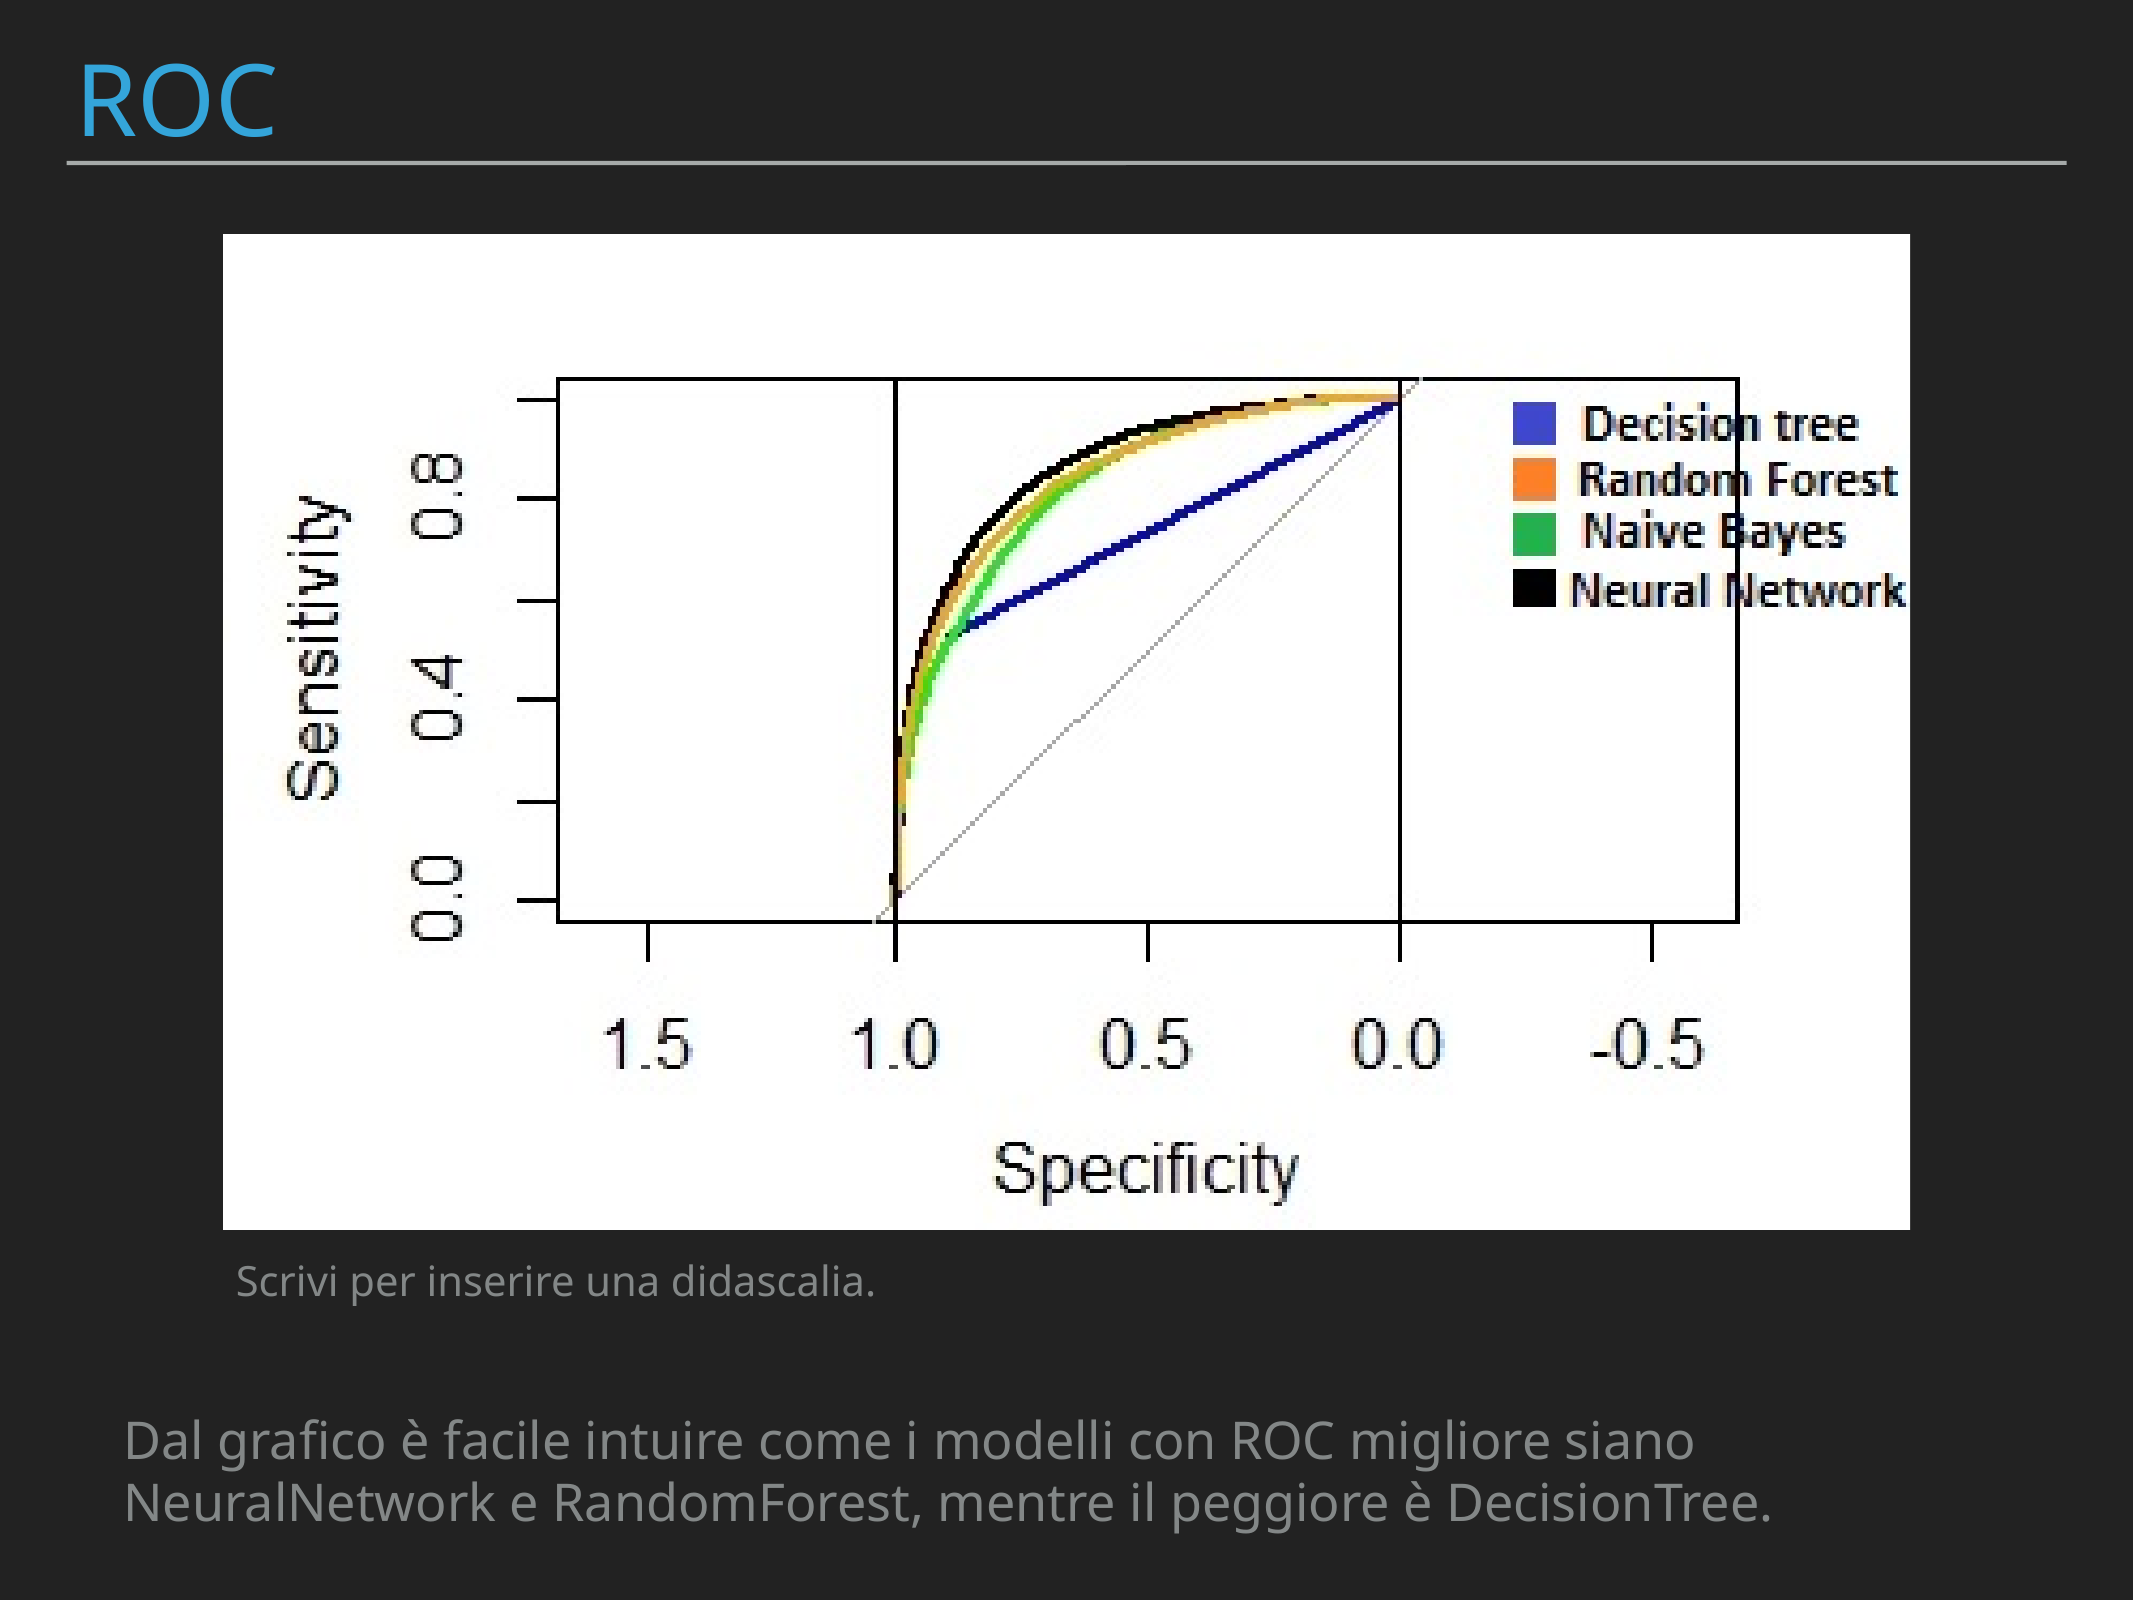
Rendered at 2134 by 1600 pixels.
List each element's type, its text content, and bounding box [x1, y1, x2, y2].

text_box Dal grafico è facile intuire come i modelli con ROC migliore siano NeuralNetwork e RandomForest, mentre il peggiore è DecisionTree. [115, 1398, 2019, 1541]
title ROC [66, 50, 2068, 171]
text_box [222, 234, 1911, 1324]
